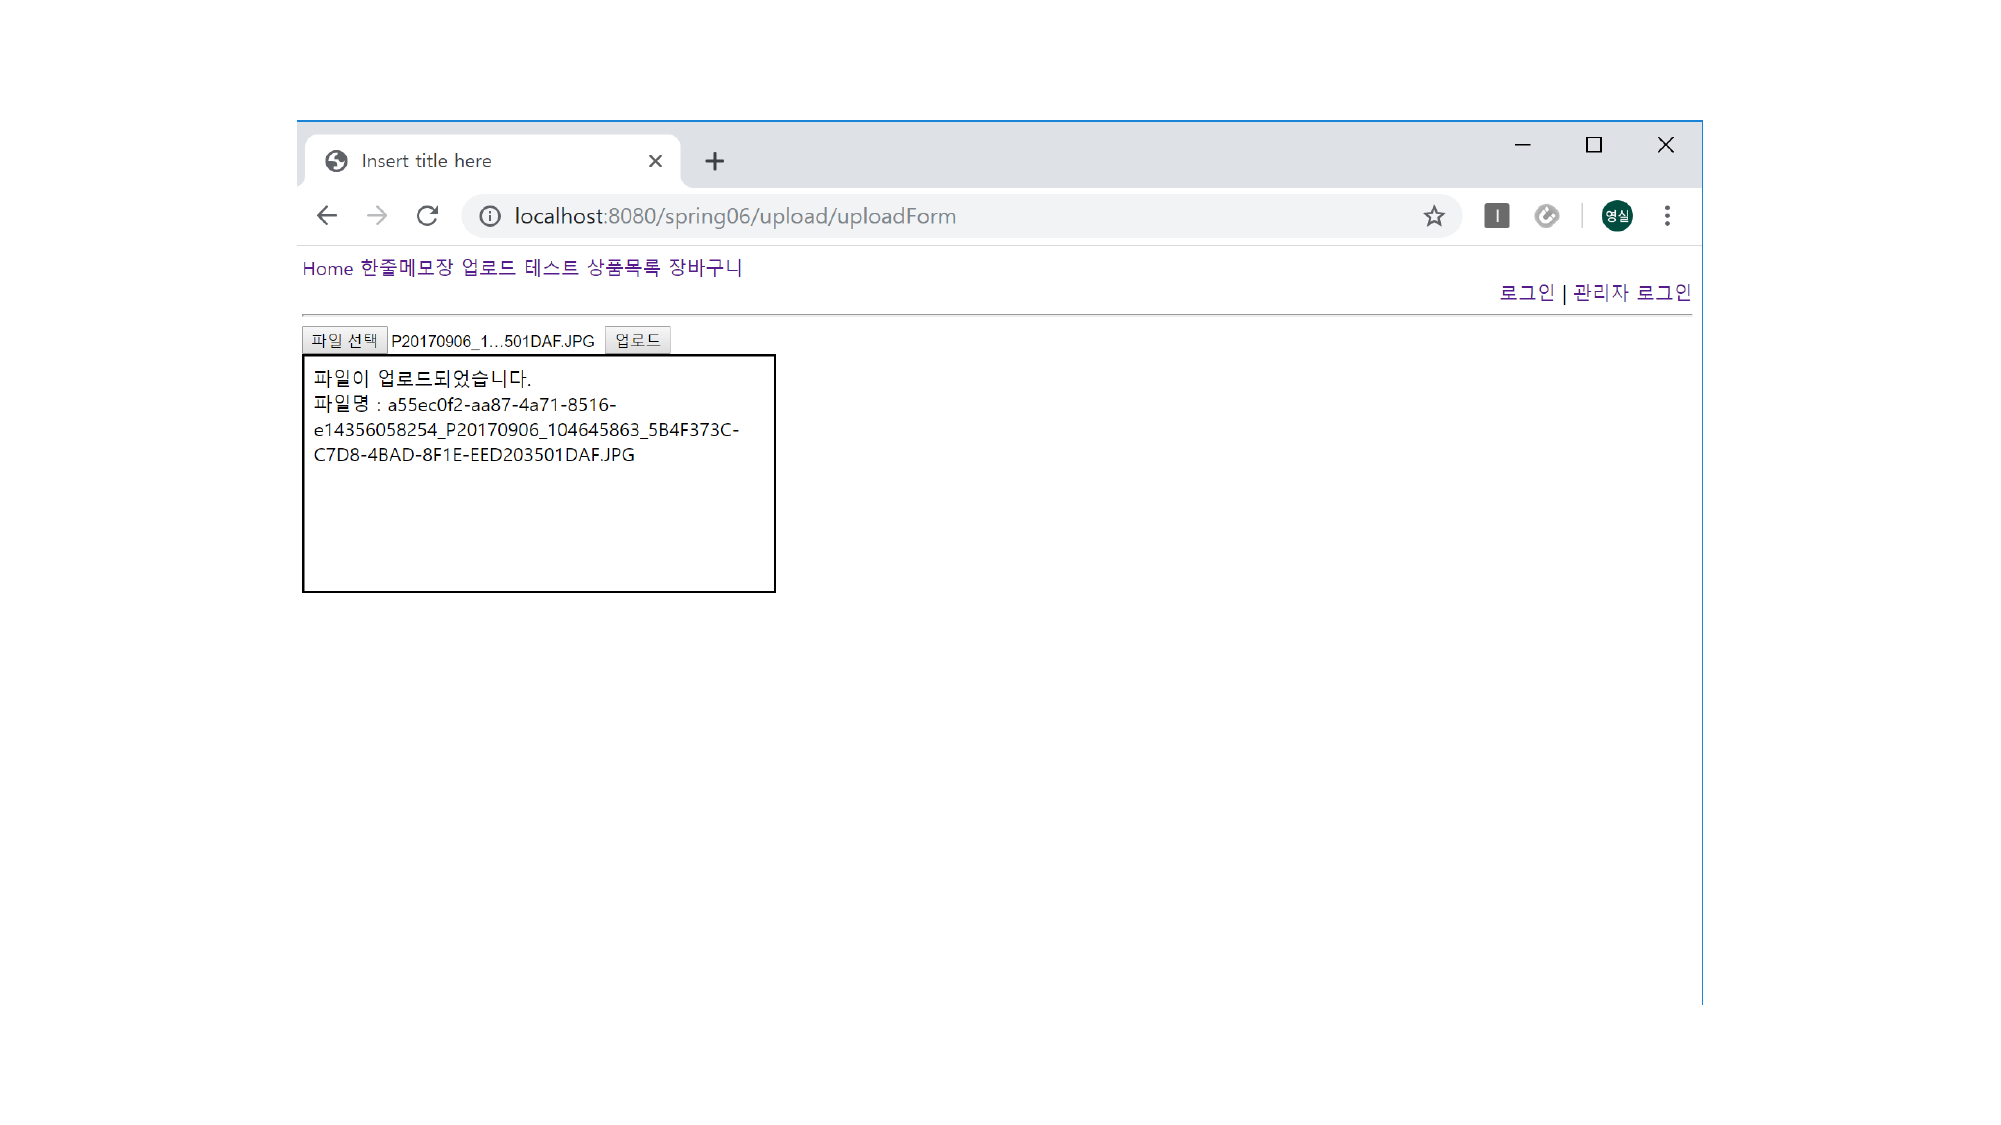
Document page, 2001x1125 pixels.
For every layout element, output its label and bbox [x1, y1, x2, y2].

picture [297, 120, 1703, 1005]
